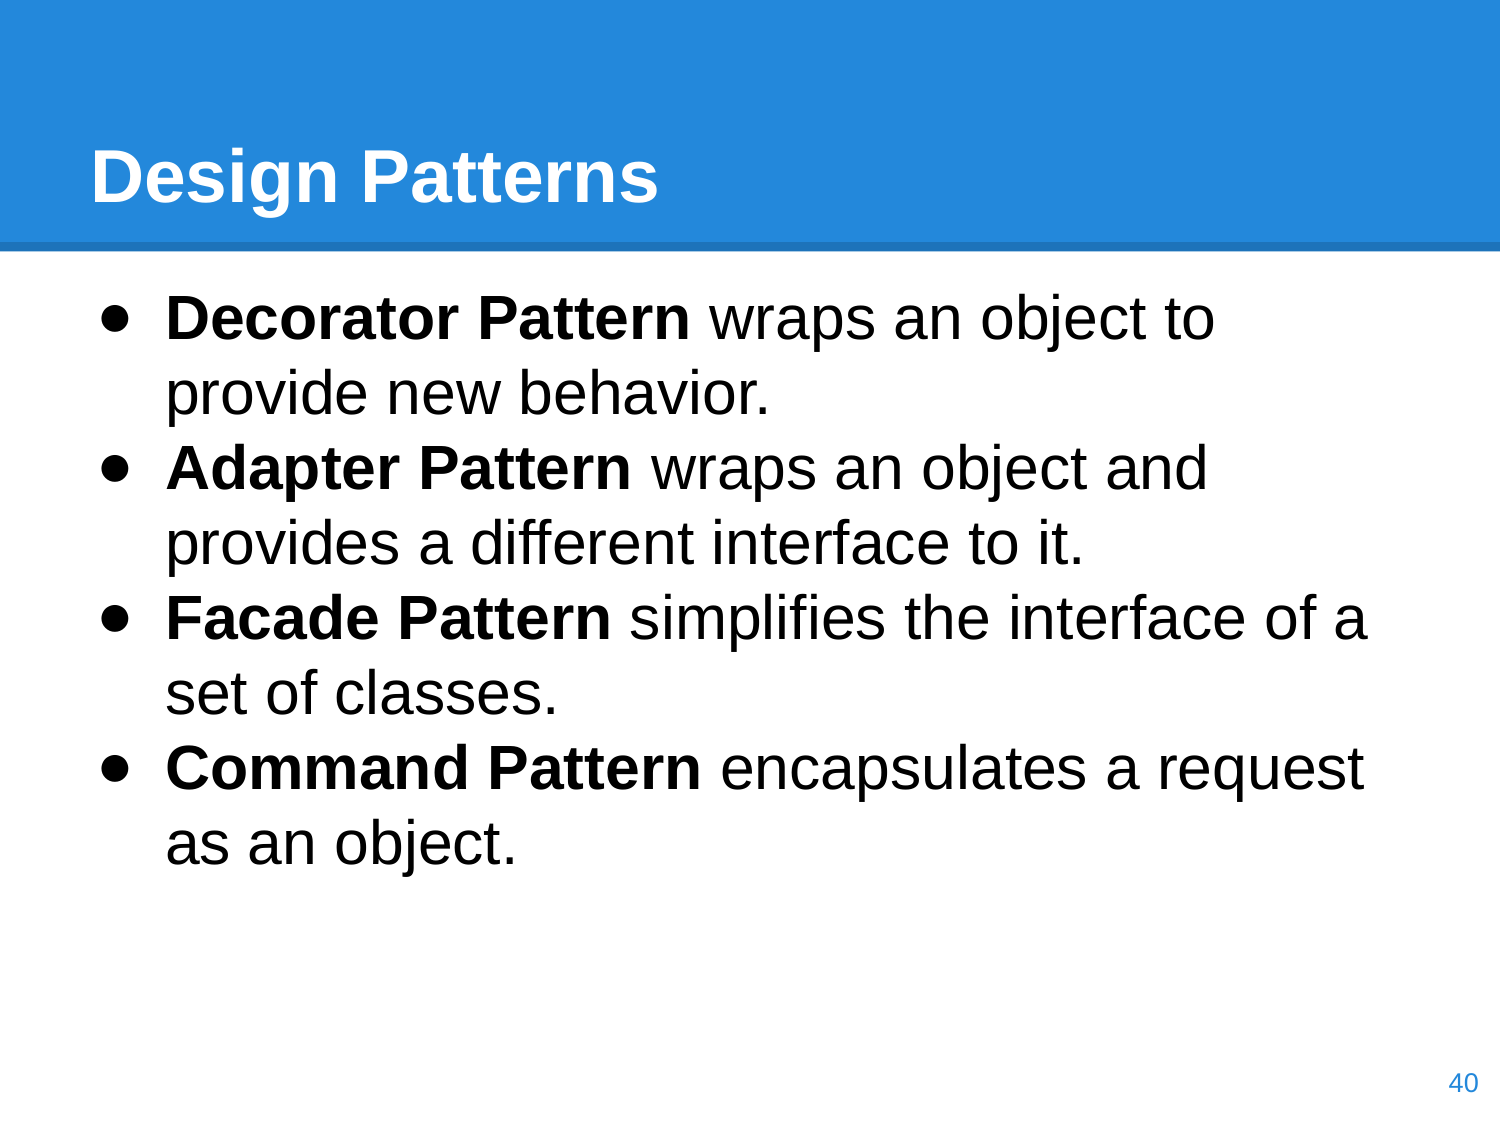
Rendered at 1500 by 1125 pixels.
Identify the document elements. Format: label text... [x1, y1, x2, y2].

title Design Patterns [75, 45, 1425, 233]
slide_number ‹#› [1403, 1038, 1494, 1125]
list Decorator Pattern wraps an object to provide new behavior. Adapter Pattern wraps an object and provides a different interface to it. Facade Pattern simplifies the interface of a set of classes. Command Pattern encapsulates a request as an object. [75, 262, 1425, 1078]
